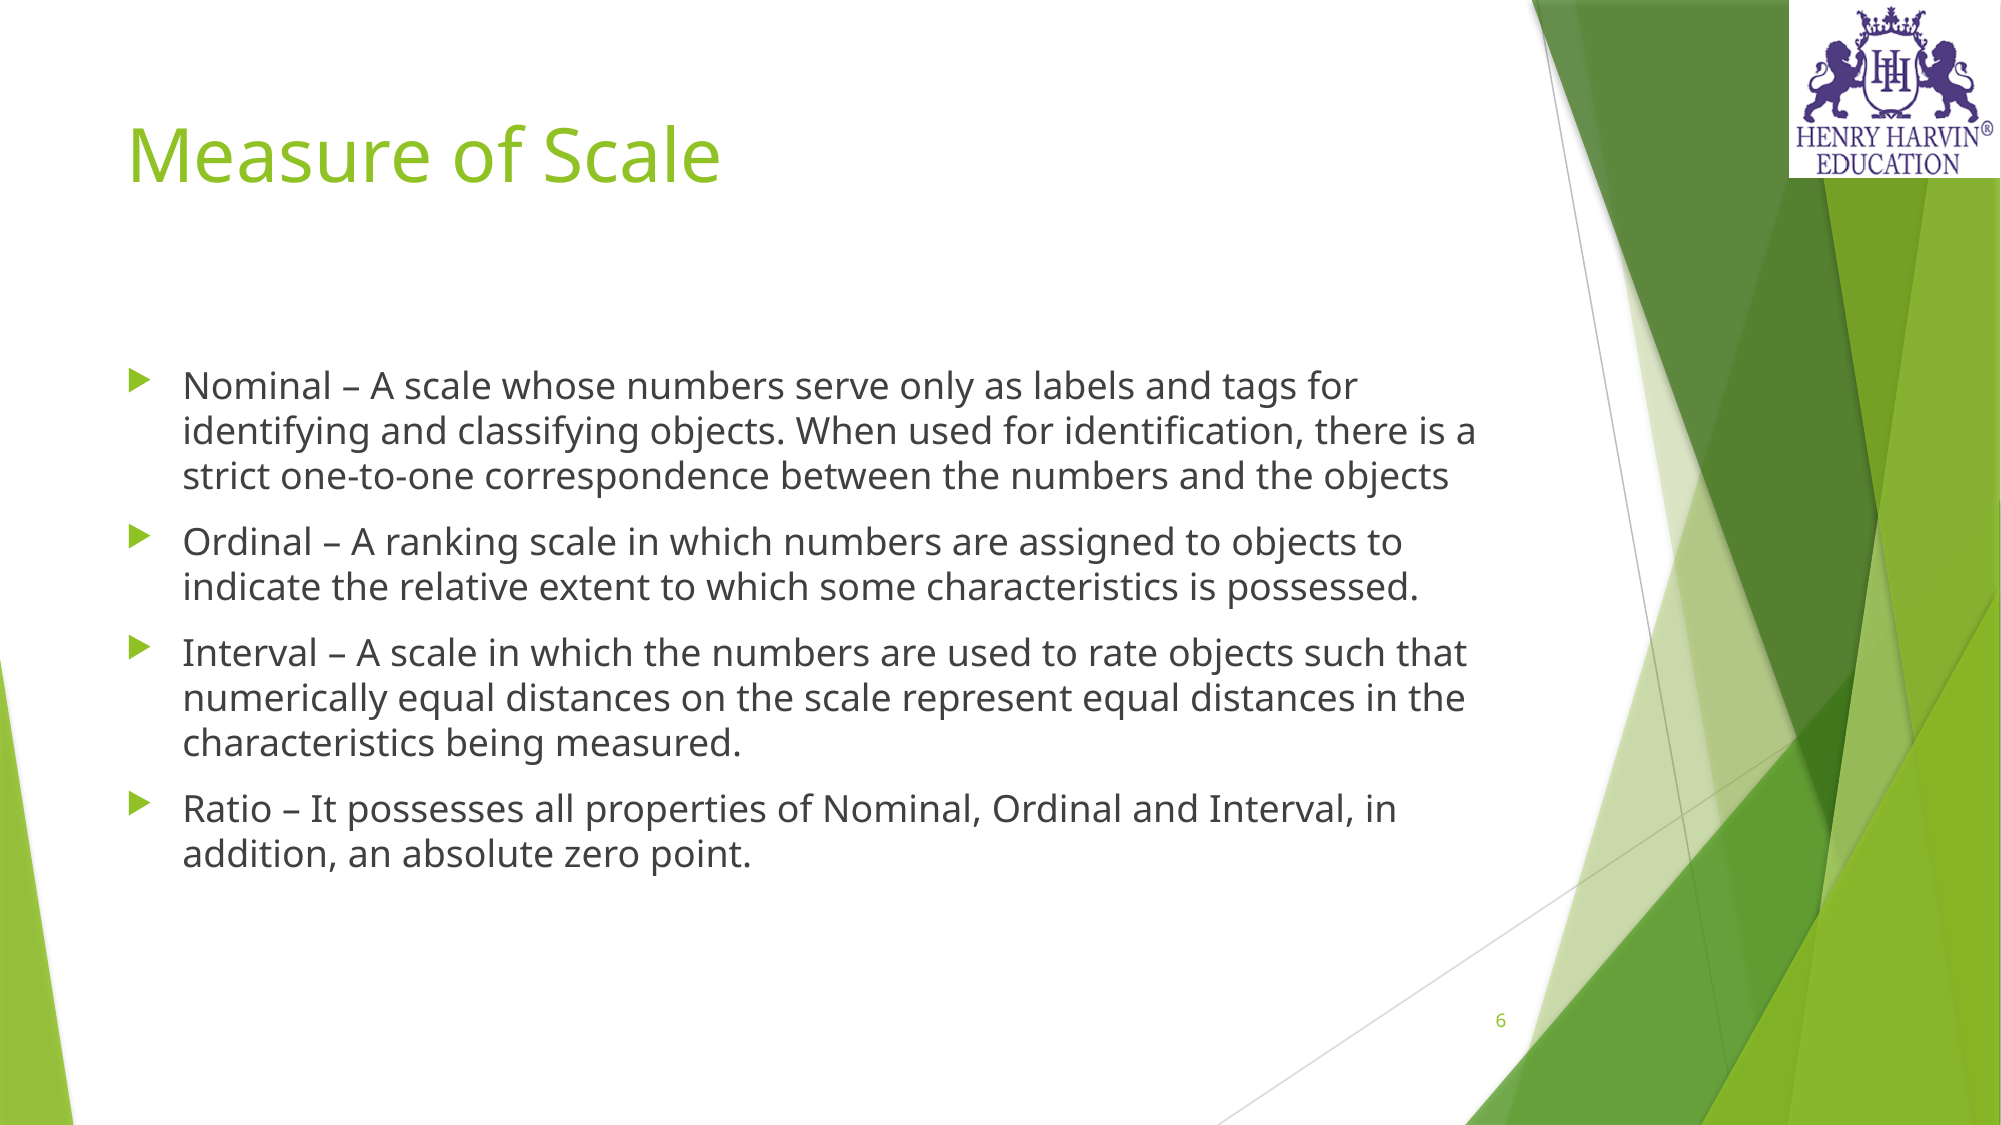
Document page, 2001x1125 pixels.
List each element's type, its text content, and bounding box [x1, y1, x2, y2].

slide_number 6 [1409, 991, 1522, 1051]
picture [1789, 0, 2000, 178]
title Measure of Scale [111, 99, 1522, 317]
list Nominal – A scale whose numbers serve only as labels and tags for identifying and classifying objects. When used for identification, there is a strict one-to-one correspondence between the numbers and the objects Ordinal – A ranking scale in which numbers are assigned to objects to indicate the relative extent to which some characteristics is possessed. Interval – A scale in which the numbers are used to rate objects such that numerically equal distances on the scale represent equal distances in the characteristics being measured. Ratio – It possesses all properties of Nominal, Ordinal and Interval, in addition, an absolute zero point. [111, 354, 1522, 992]
